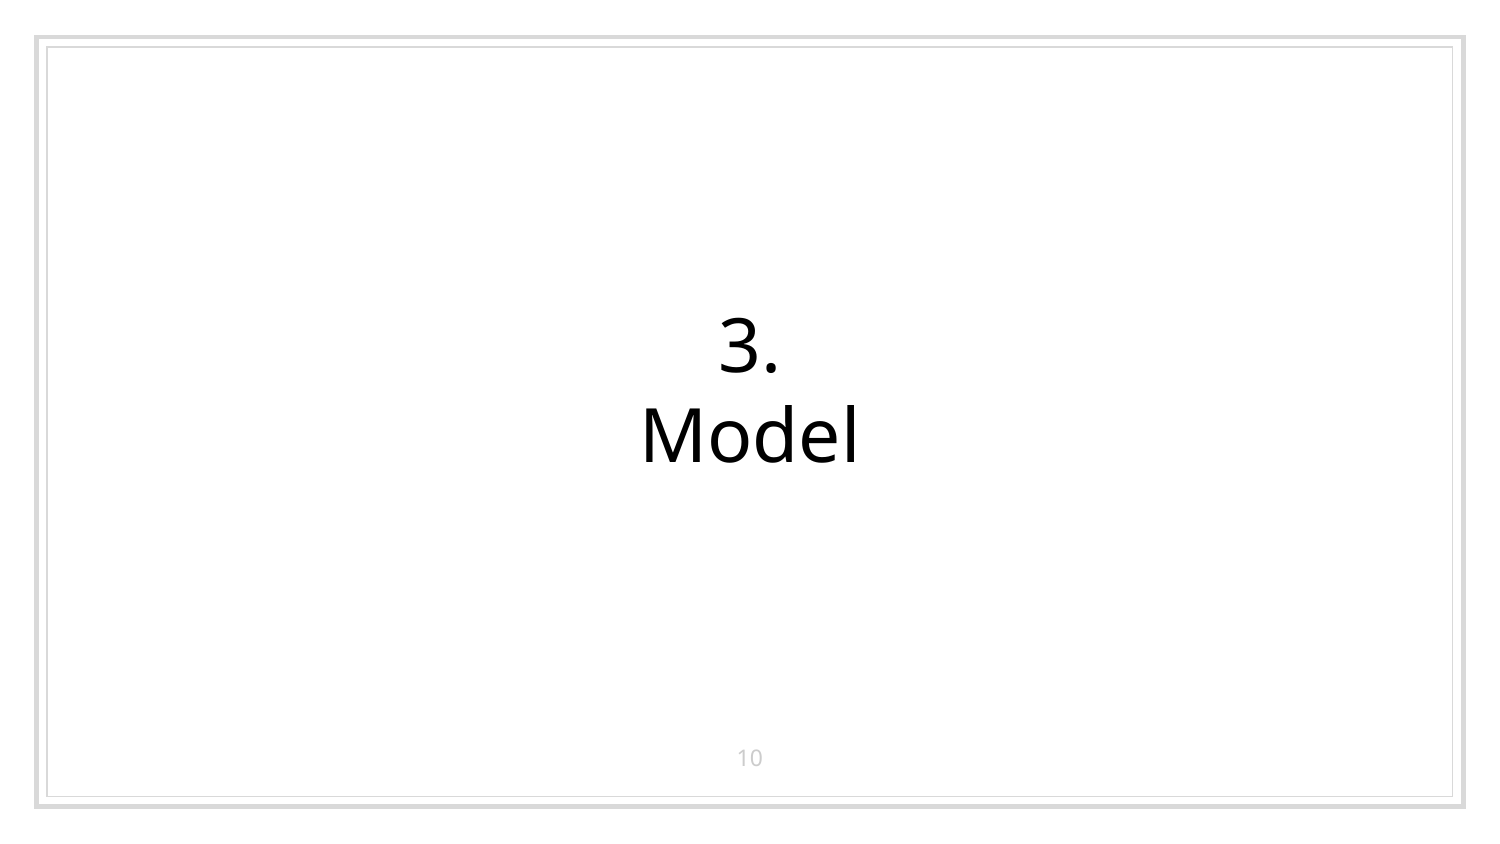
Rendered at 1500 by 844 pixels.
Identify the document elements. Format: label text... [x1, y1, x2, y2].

title 3. Model [265, 301, 1235, 492]
slide_number ‹#› [705, 725, 795, 790]
